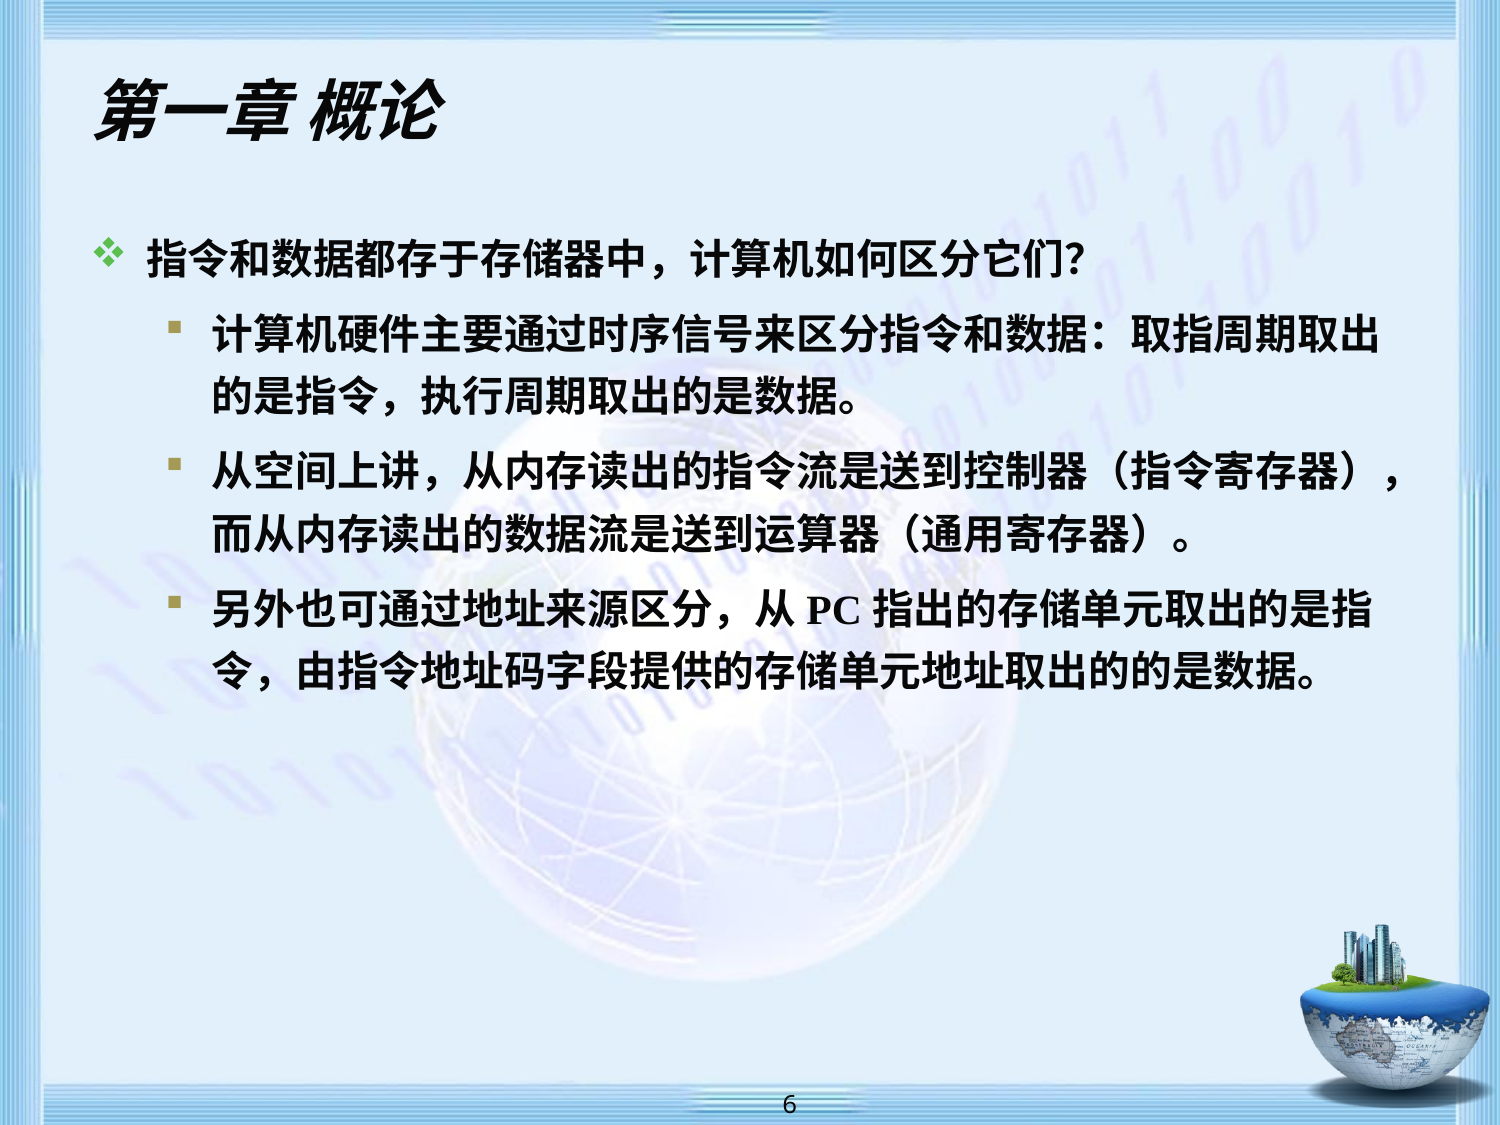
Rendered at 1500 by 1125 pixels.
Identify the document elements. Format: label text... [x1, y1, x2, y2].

list 指令和数据都存于存储器中，计算机如何区分它们？ 计算机硬件主要通过时序信号来区分指令和数据：取指周期取出的是指令，执行周期取出的是数据。 从空间上讲，从内存读出的指令流是送到控制器（指令寄存器），而从内存读出的数据流是送到运算器（通用寄存器）。 另外也可通过地址来源区分，从PC指出的存储单元取出的是指令，由指令地址码字段提供的存储单元地址取出的的是数据。 [75, 212, 1425, 1038]
picture [0, 0, 1500, 1125]
footer 6 [512, 1072, 988, 1113]
title 第一章 概论 [75, 37, 1425, 180]
